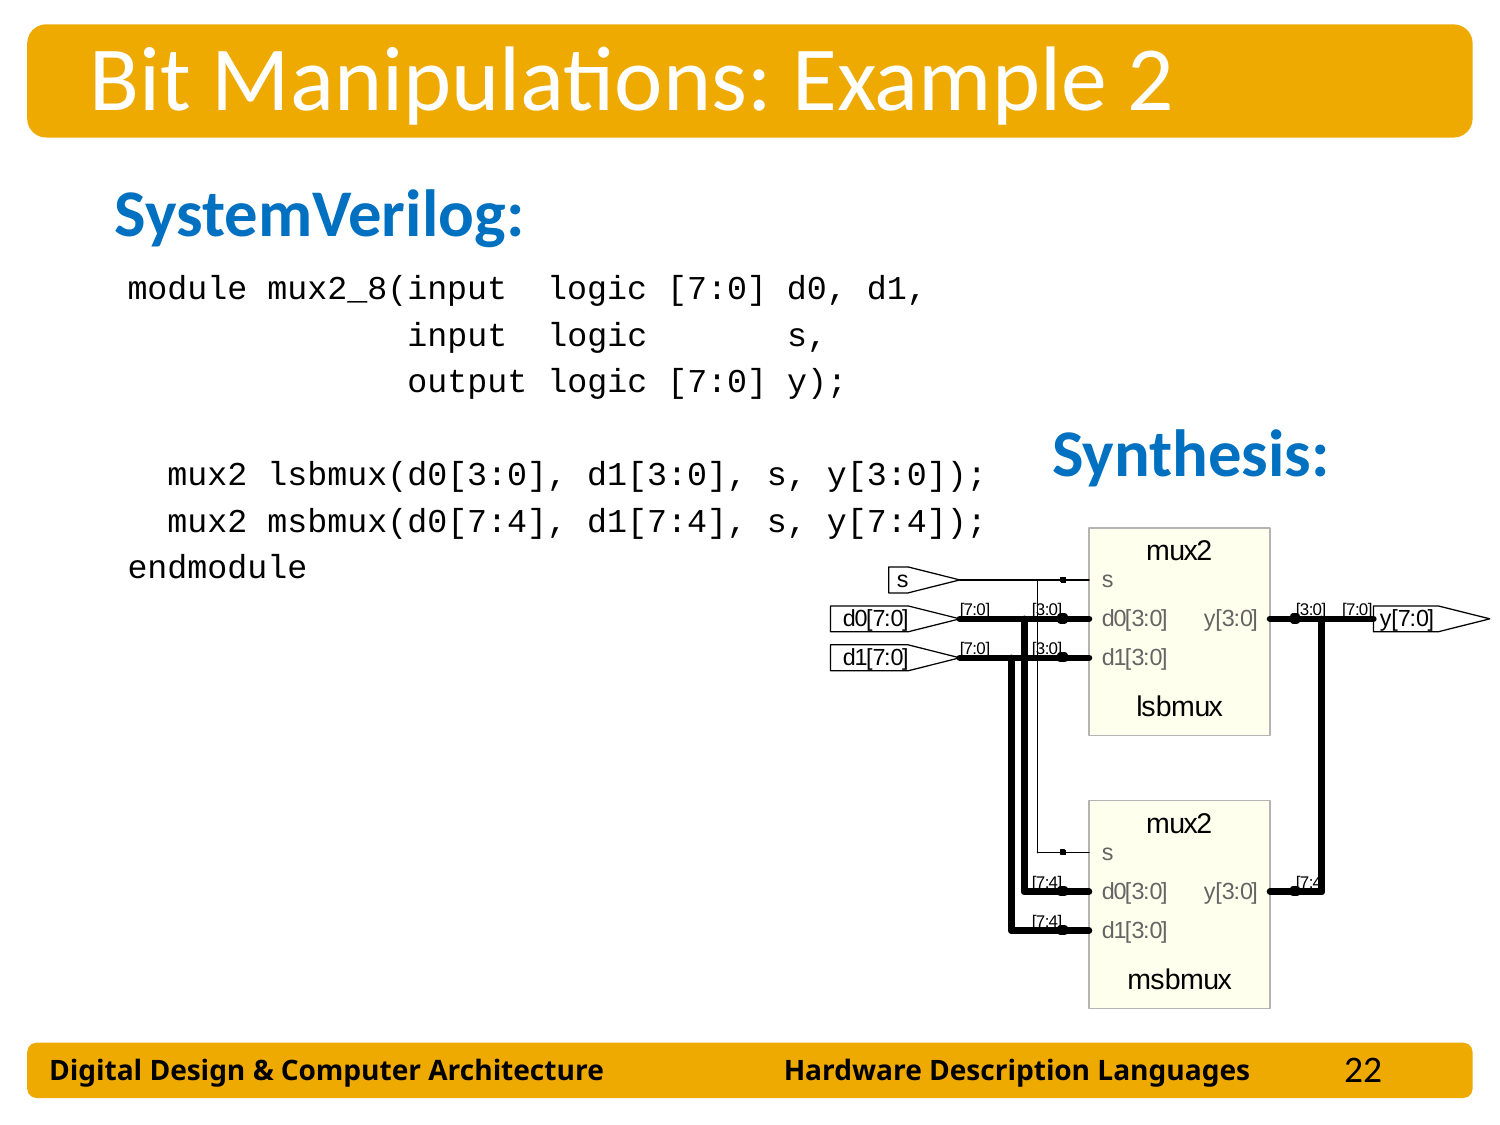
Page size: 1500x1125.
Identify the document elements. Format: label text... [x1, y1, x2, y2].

text_box Synthesis: [1037, 402, 1388, 497]
text_box Bit Manipulations: Example 2 [75, 11, 1375, 136]
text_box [821, 521, 1500, 1015]
text_box SystemVerilog: [99, 162, 800, 258]
text_box module mux2_8(input logic [7:0] d0, d1, input logic s, output logic [7:0] y); mux2 lsbmux(d0[3:0], d1[3:0], s, y[3:0]); mux2 msbmux(d0[7:4], d1[7:4], s, y[7:4]); endmodule [112, 212, 1375, 1025]
slide_number 22 [1111, 1037, 1397, 1096]
